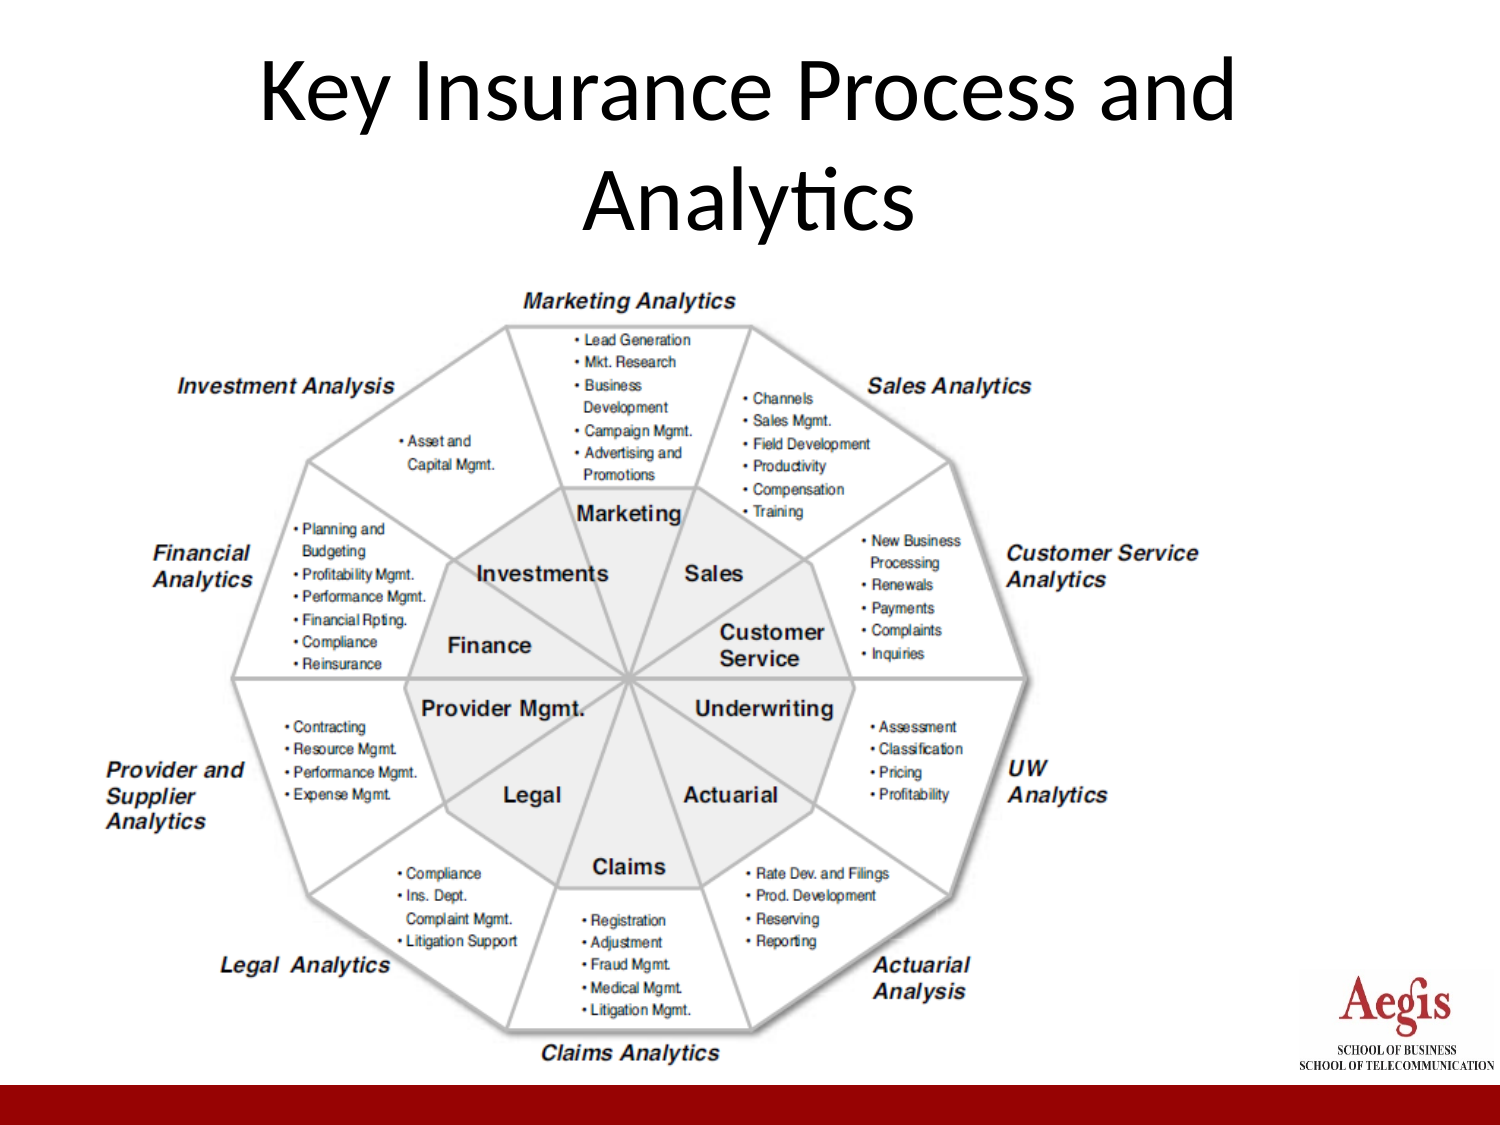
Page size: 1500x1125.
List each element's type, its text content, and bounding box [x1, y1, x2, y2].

title Key Insurance Process and Analytics [75, 45, 1425, 233]
picture [1299, 969, 1494, 1070]
picture [77, 278, 1214, 1071]
